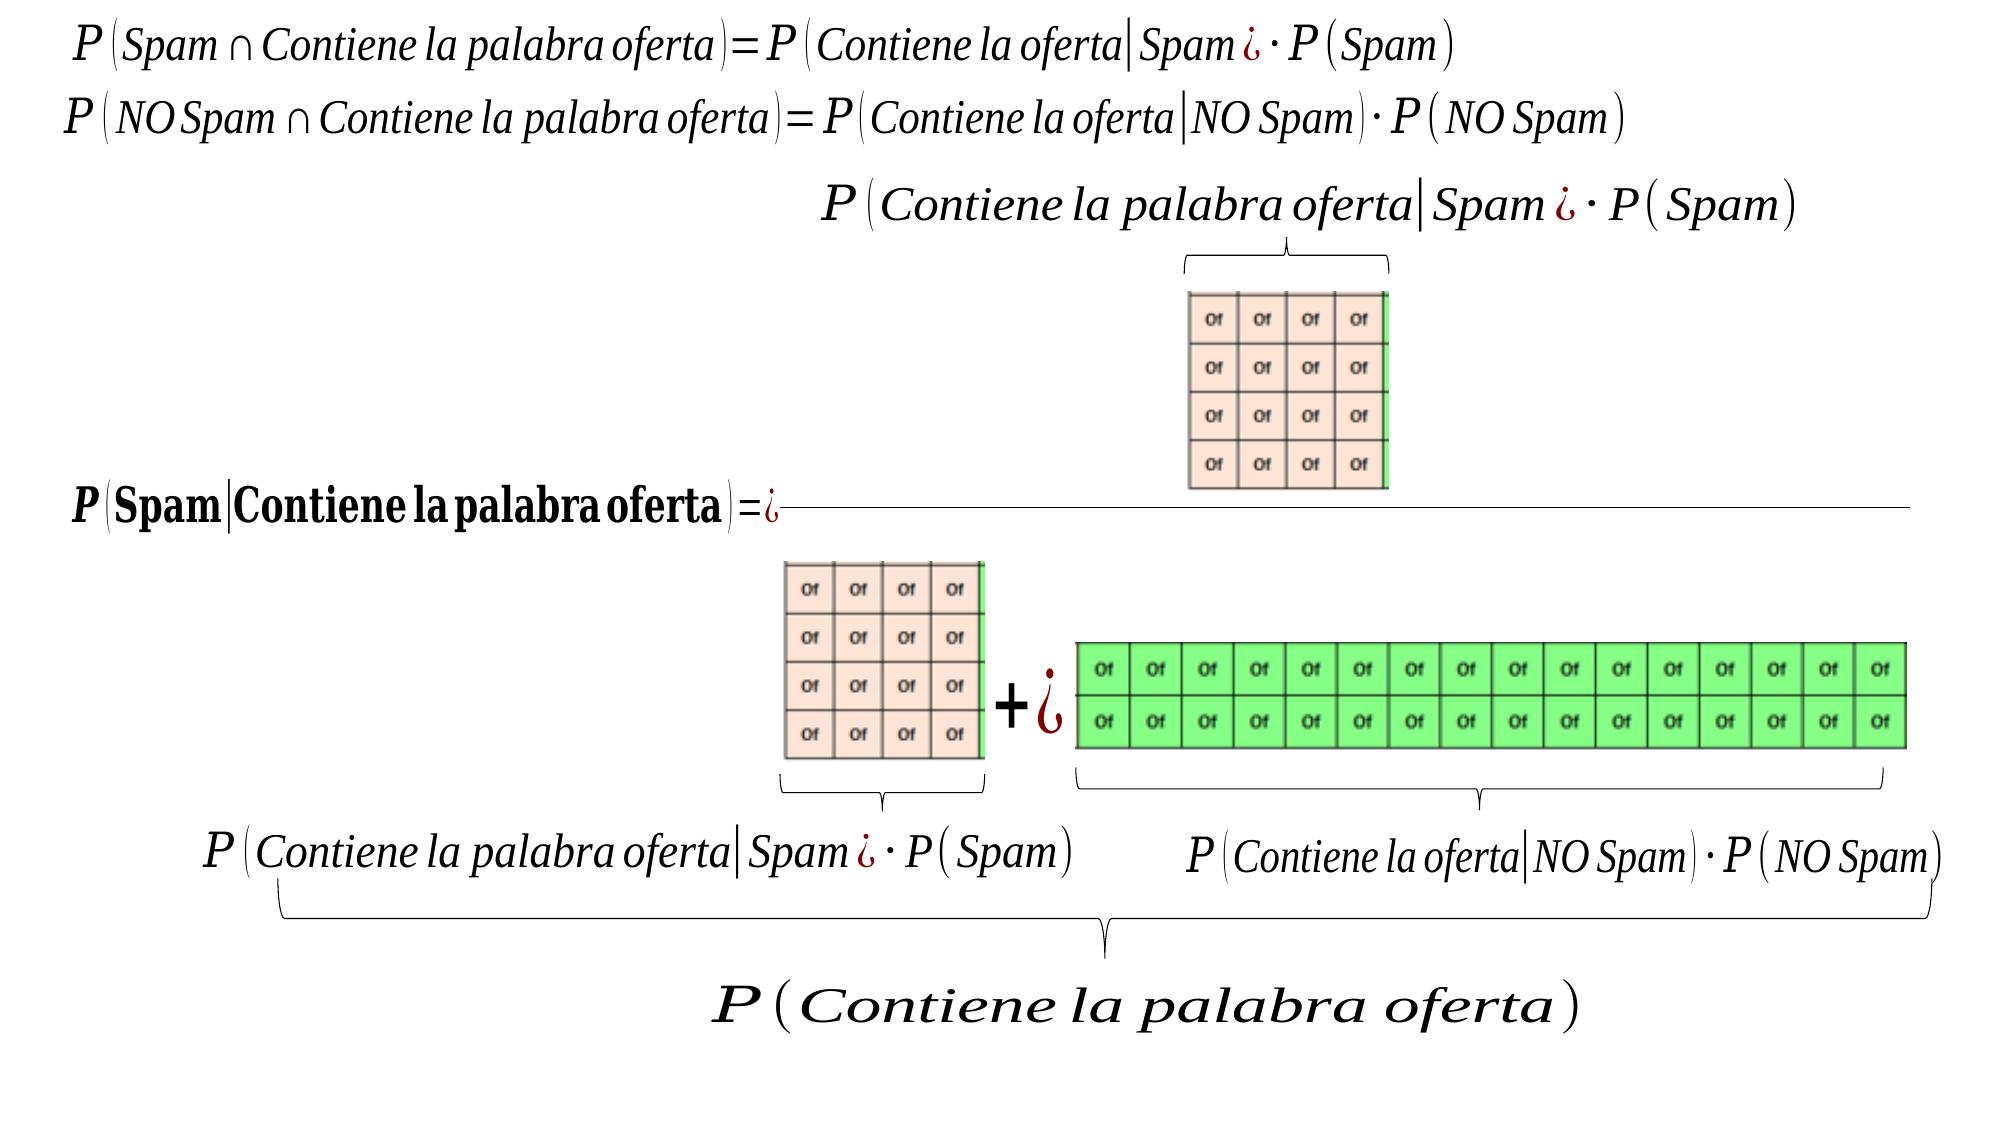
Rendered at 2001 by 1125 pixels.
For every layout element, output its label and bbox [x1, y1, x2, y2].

text_box [70, 174, 1945, 1037]
